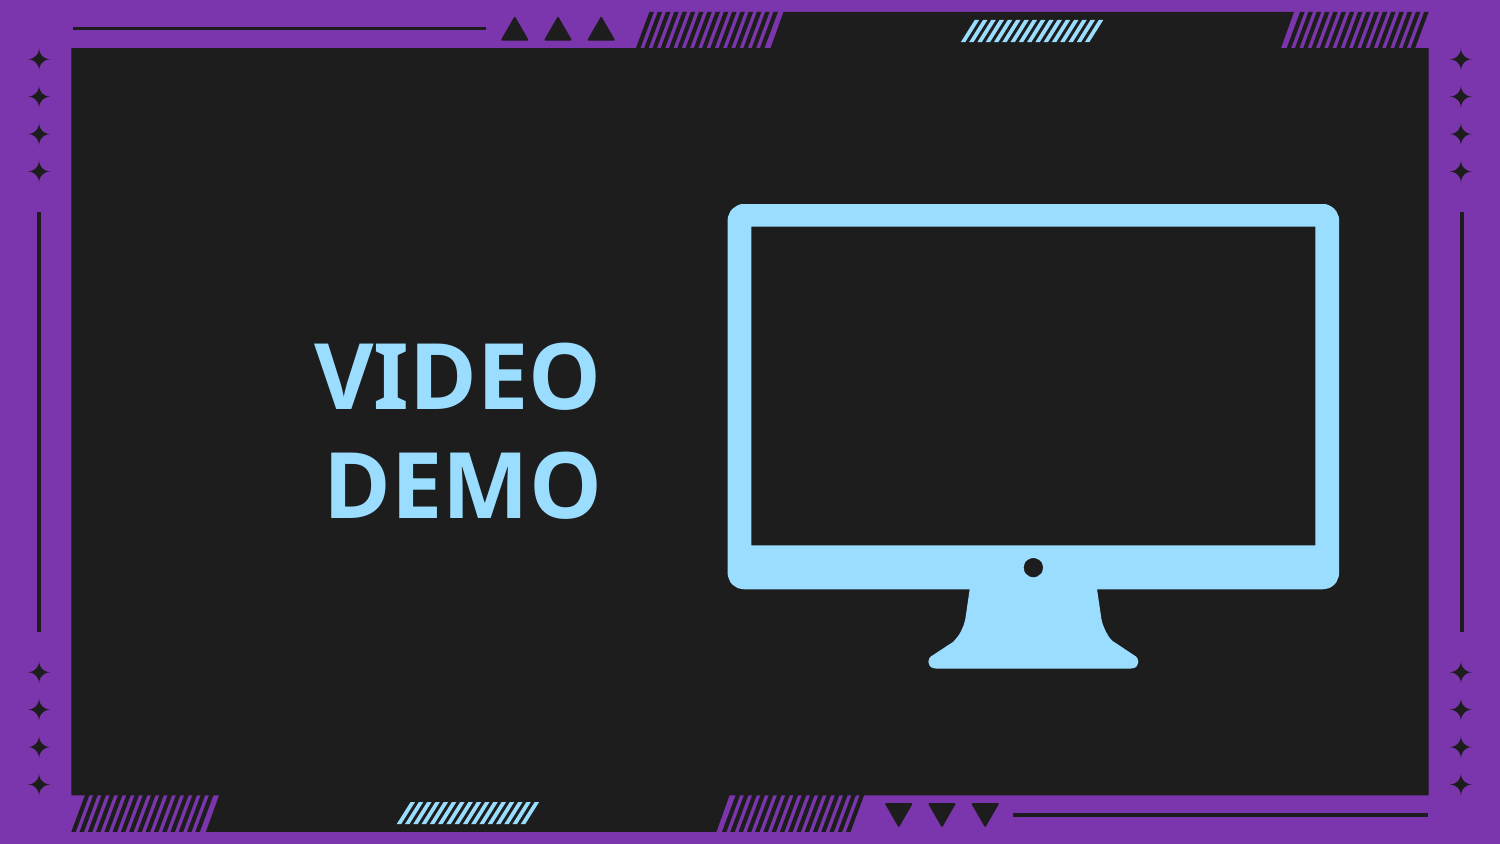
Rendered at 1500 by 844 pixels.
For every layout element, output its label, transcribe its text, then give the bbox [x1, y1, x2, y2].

text_box [727, 204, 1340, 669]
subtitle VIDEO DEMO [219, 291, 618, 553]
